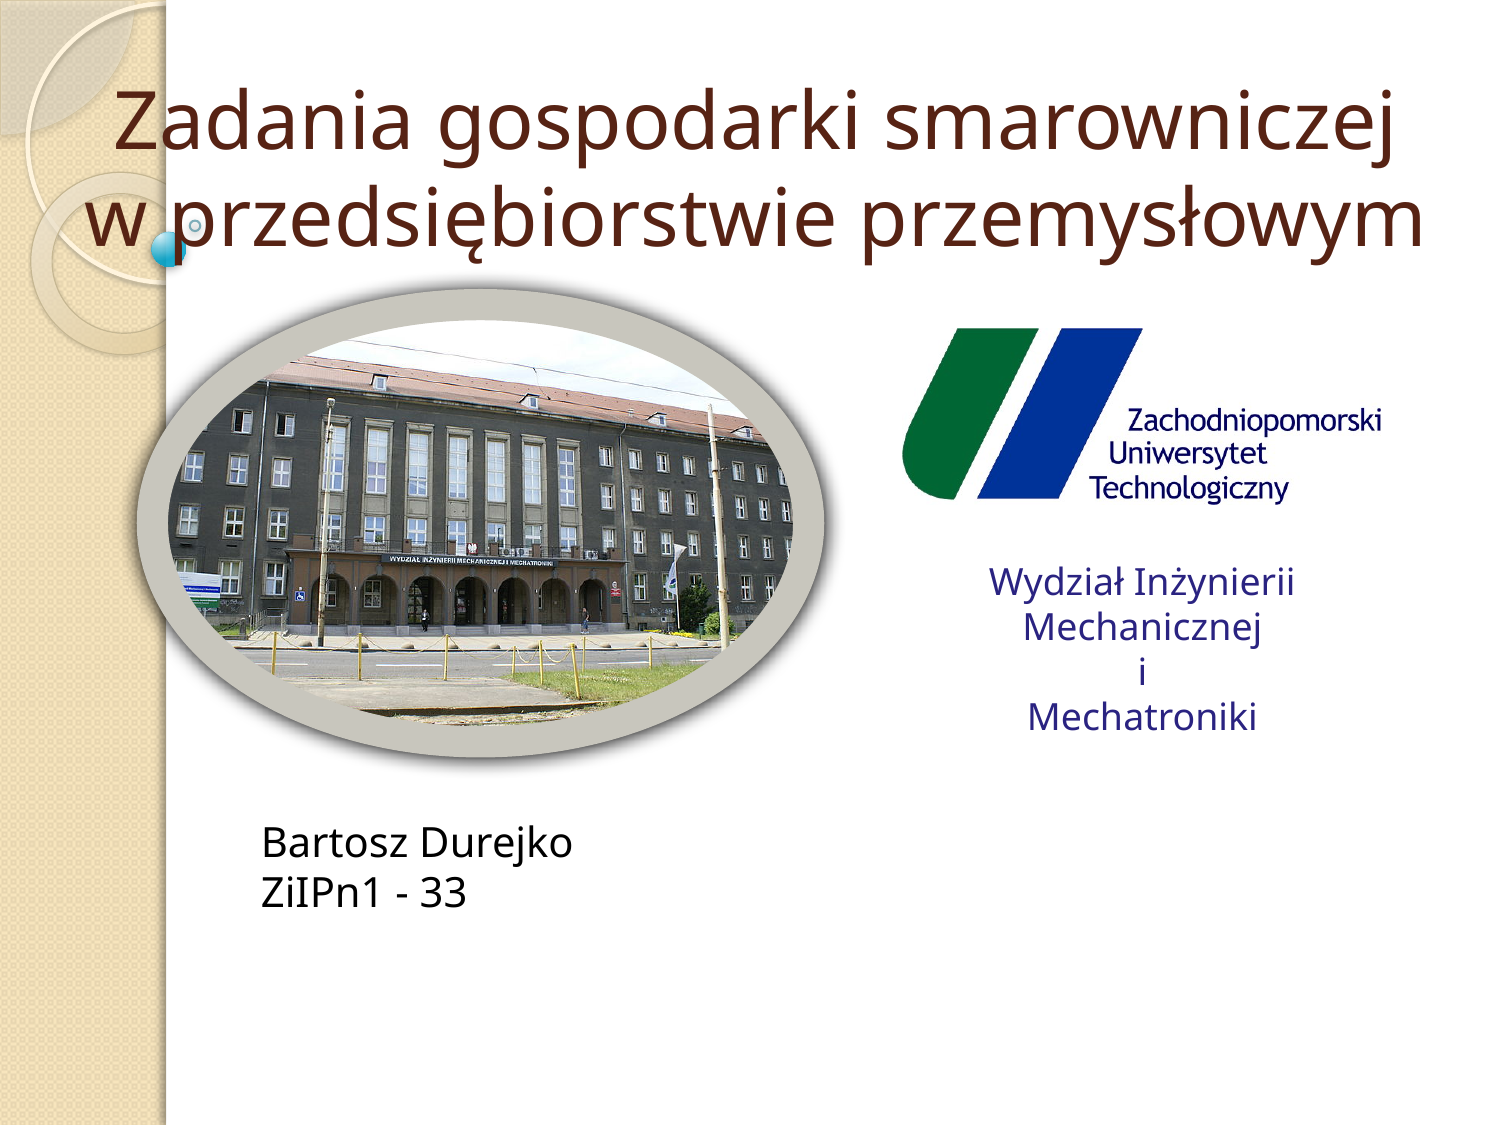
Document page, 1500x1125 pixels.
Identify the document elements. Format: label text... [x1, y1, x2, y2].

text_box Wydział Inżynierii Mechanicznej i Mechatroniki [878, 550, 1407, 746]
title Zadania gospodarki smarowniczej w przedsiębiorstwie przemysłowym [58, 35, 1454, 270]
text_box Bartosz Durejko ZiIPn1 - 33 [246, 808, 832, 924]
picture [152, 304, 809, 743]
picture [902, 327, 1381, 506]
